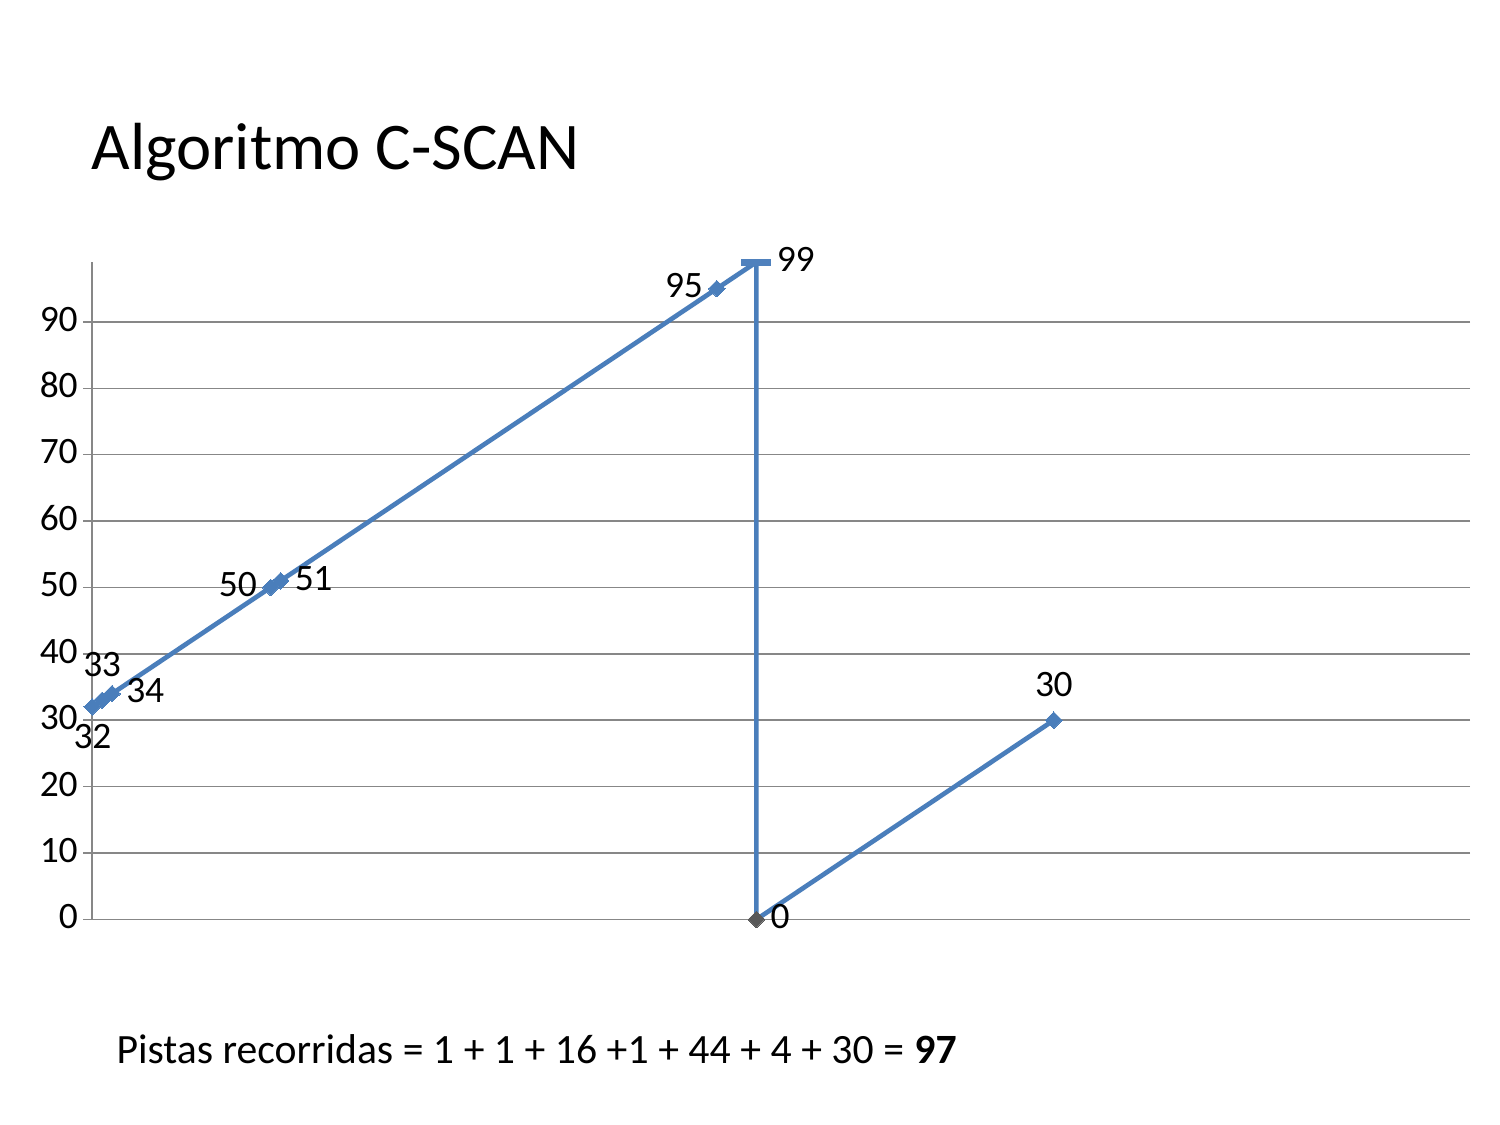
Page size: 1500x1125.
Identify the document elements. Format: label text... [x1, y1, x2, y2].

text_box Pistas recorridas = 1 + 1 + 16 +1 + 44 + 4 + 30 = 97 [101, 987, 1365, 1106]
chart [9, 243, 1500, 953]
title Algoritmo C-SCAN [76, 42, 1427, 241]
